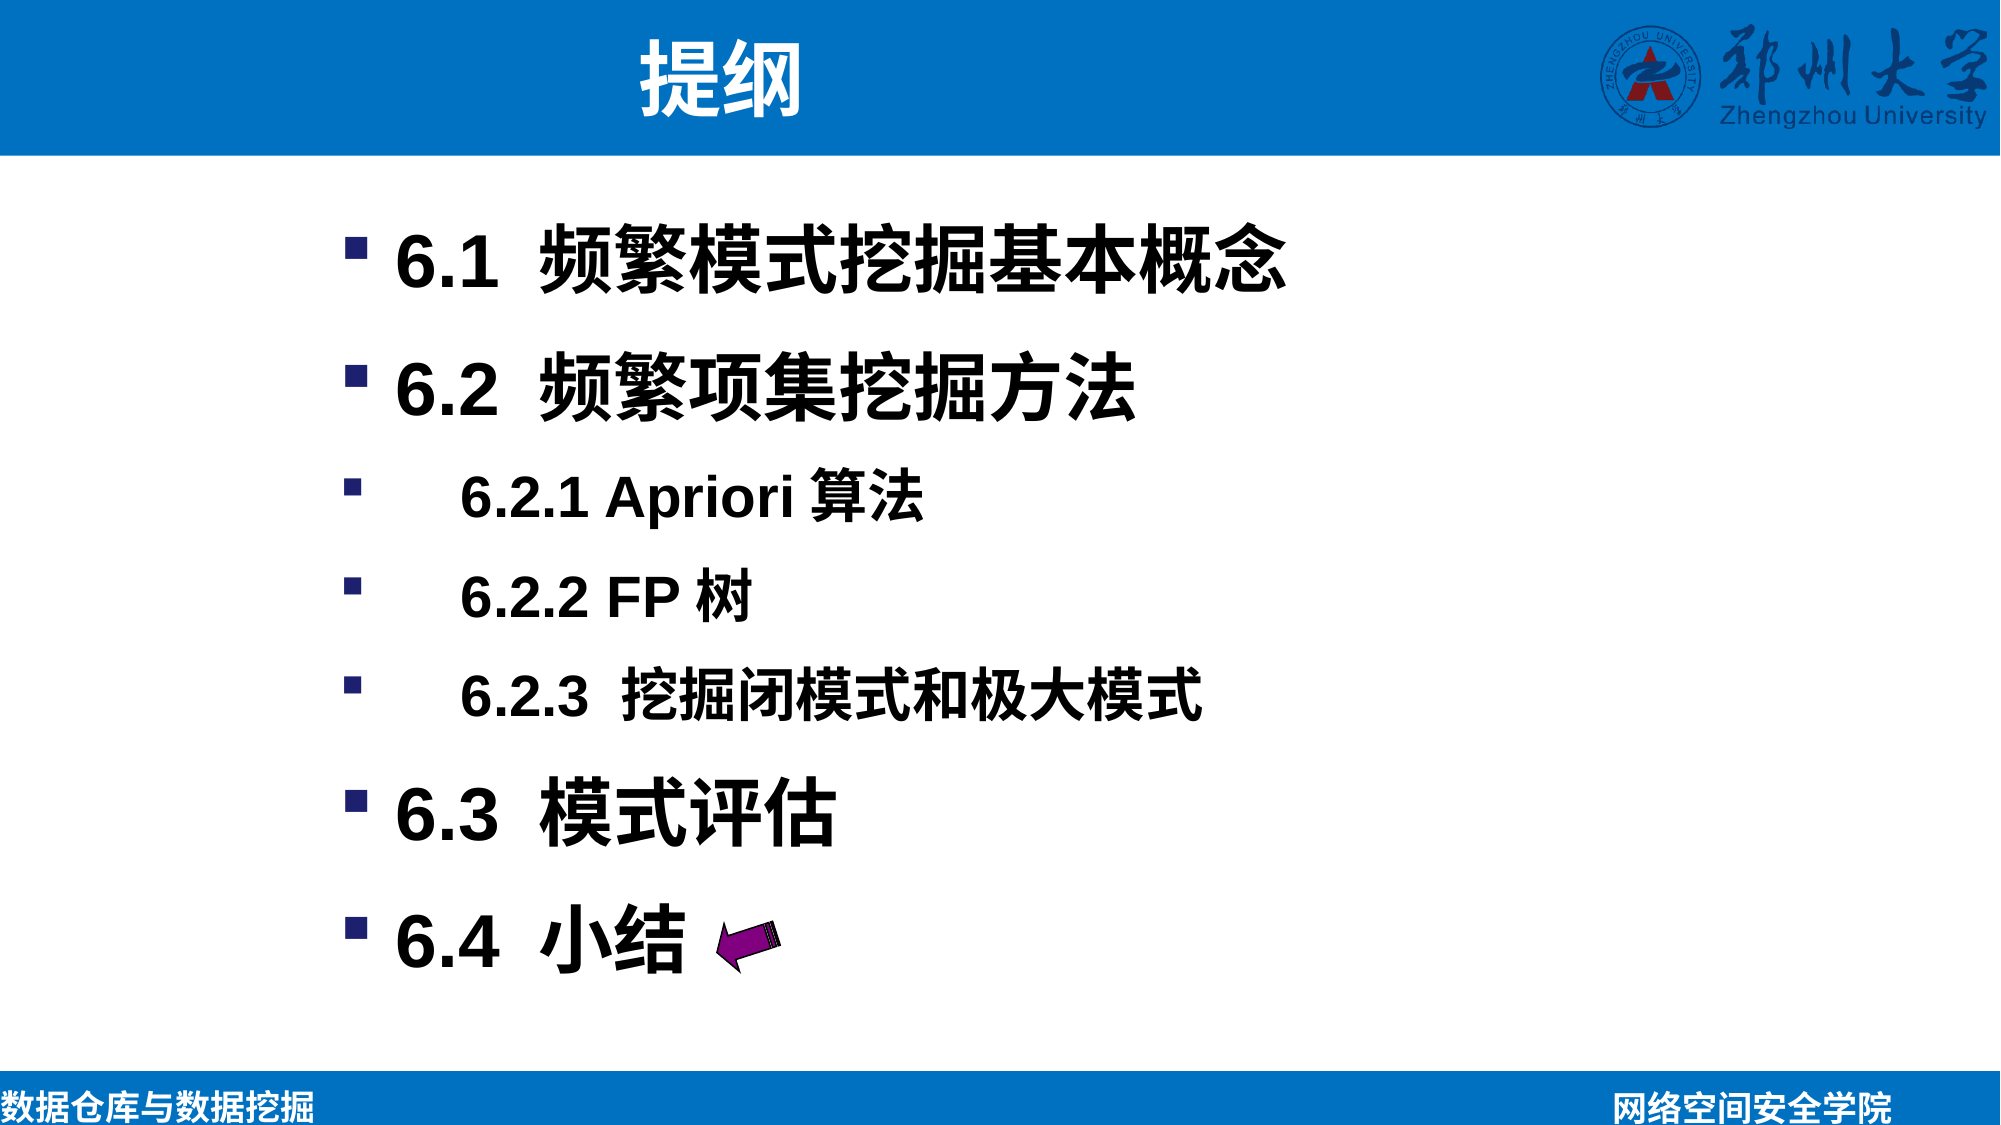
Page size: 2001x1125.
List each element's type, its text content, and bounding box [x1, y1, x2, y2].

text_box [716, 921, 781, 972]
text_box 6.1 频繁模式挖掘基本概念 6.2 频繁项集挖掘方法 6.2.1 Apriori算法 6.2.2 FP树 6.2.3 挖掘闭模式和极大模式 6.3 模式评估 6.4 小结 [324, 182, 1675, 957]
picture [1600, 24, 1987, 129]
list 提纲 [65, 13, 1378, 140]
